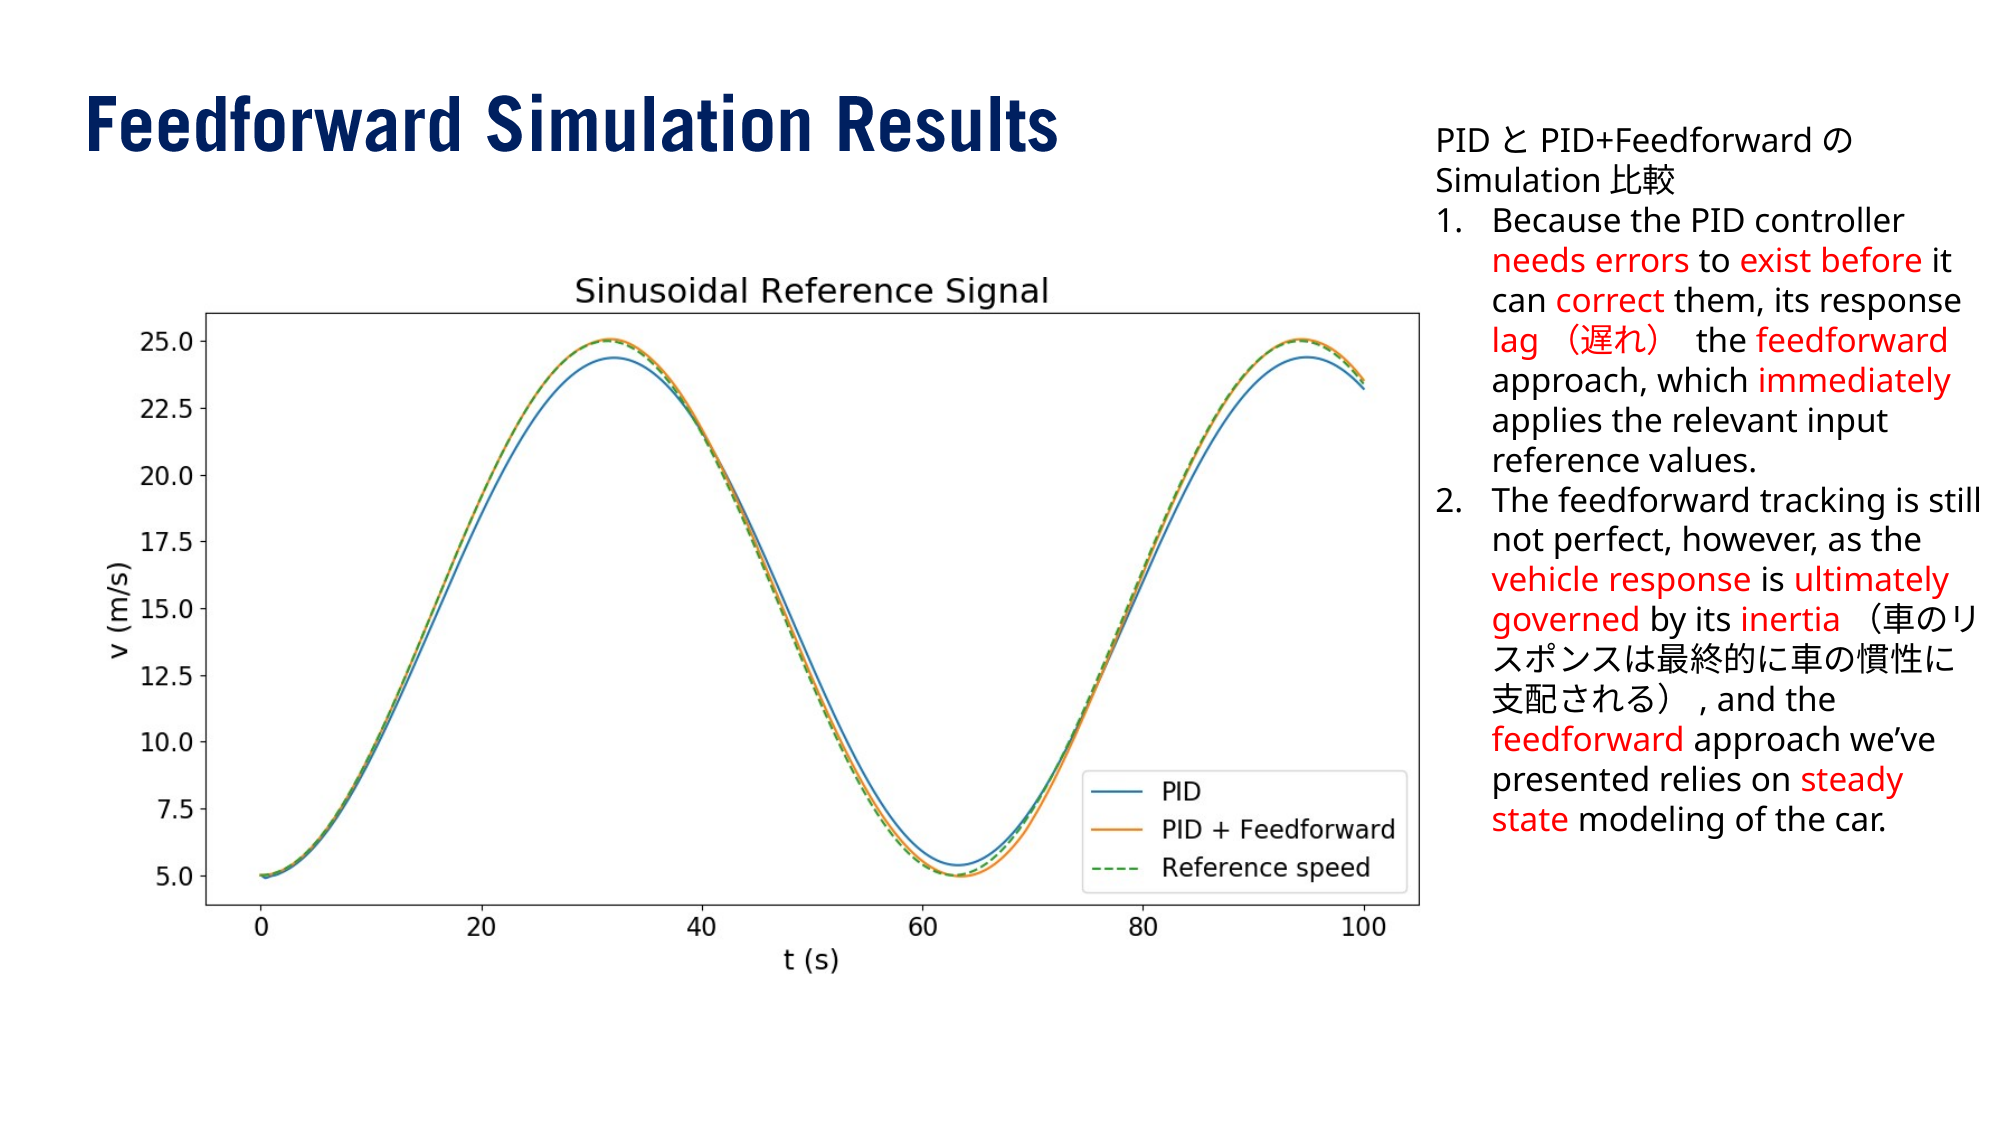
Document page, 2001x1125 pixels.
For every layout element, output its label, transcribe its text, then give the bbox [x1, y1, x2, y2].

text_box [84, 77, 1092, 168]
text_box [106, 277, 1421, 974]
text_box PIDとPID+FeedforwardのSimulation⽐較 Because the PID controller needs errors to exist before it can correct them, its response lag（遅れ） the feedforward approach, which immediately applies the relevant input reference values. The feedforward tracking is still not perfect, however, as the vehicle response is ultimately governed by its inertia（車のリスポンスは最終的に車の慣性に支配される）, and the feedforward approach we’ve presented relies on steady state modeling of the car. [1420, 112, 2000, 846]
